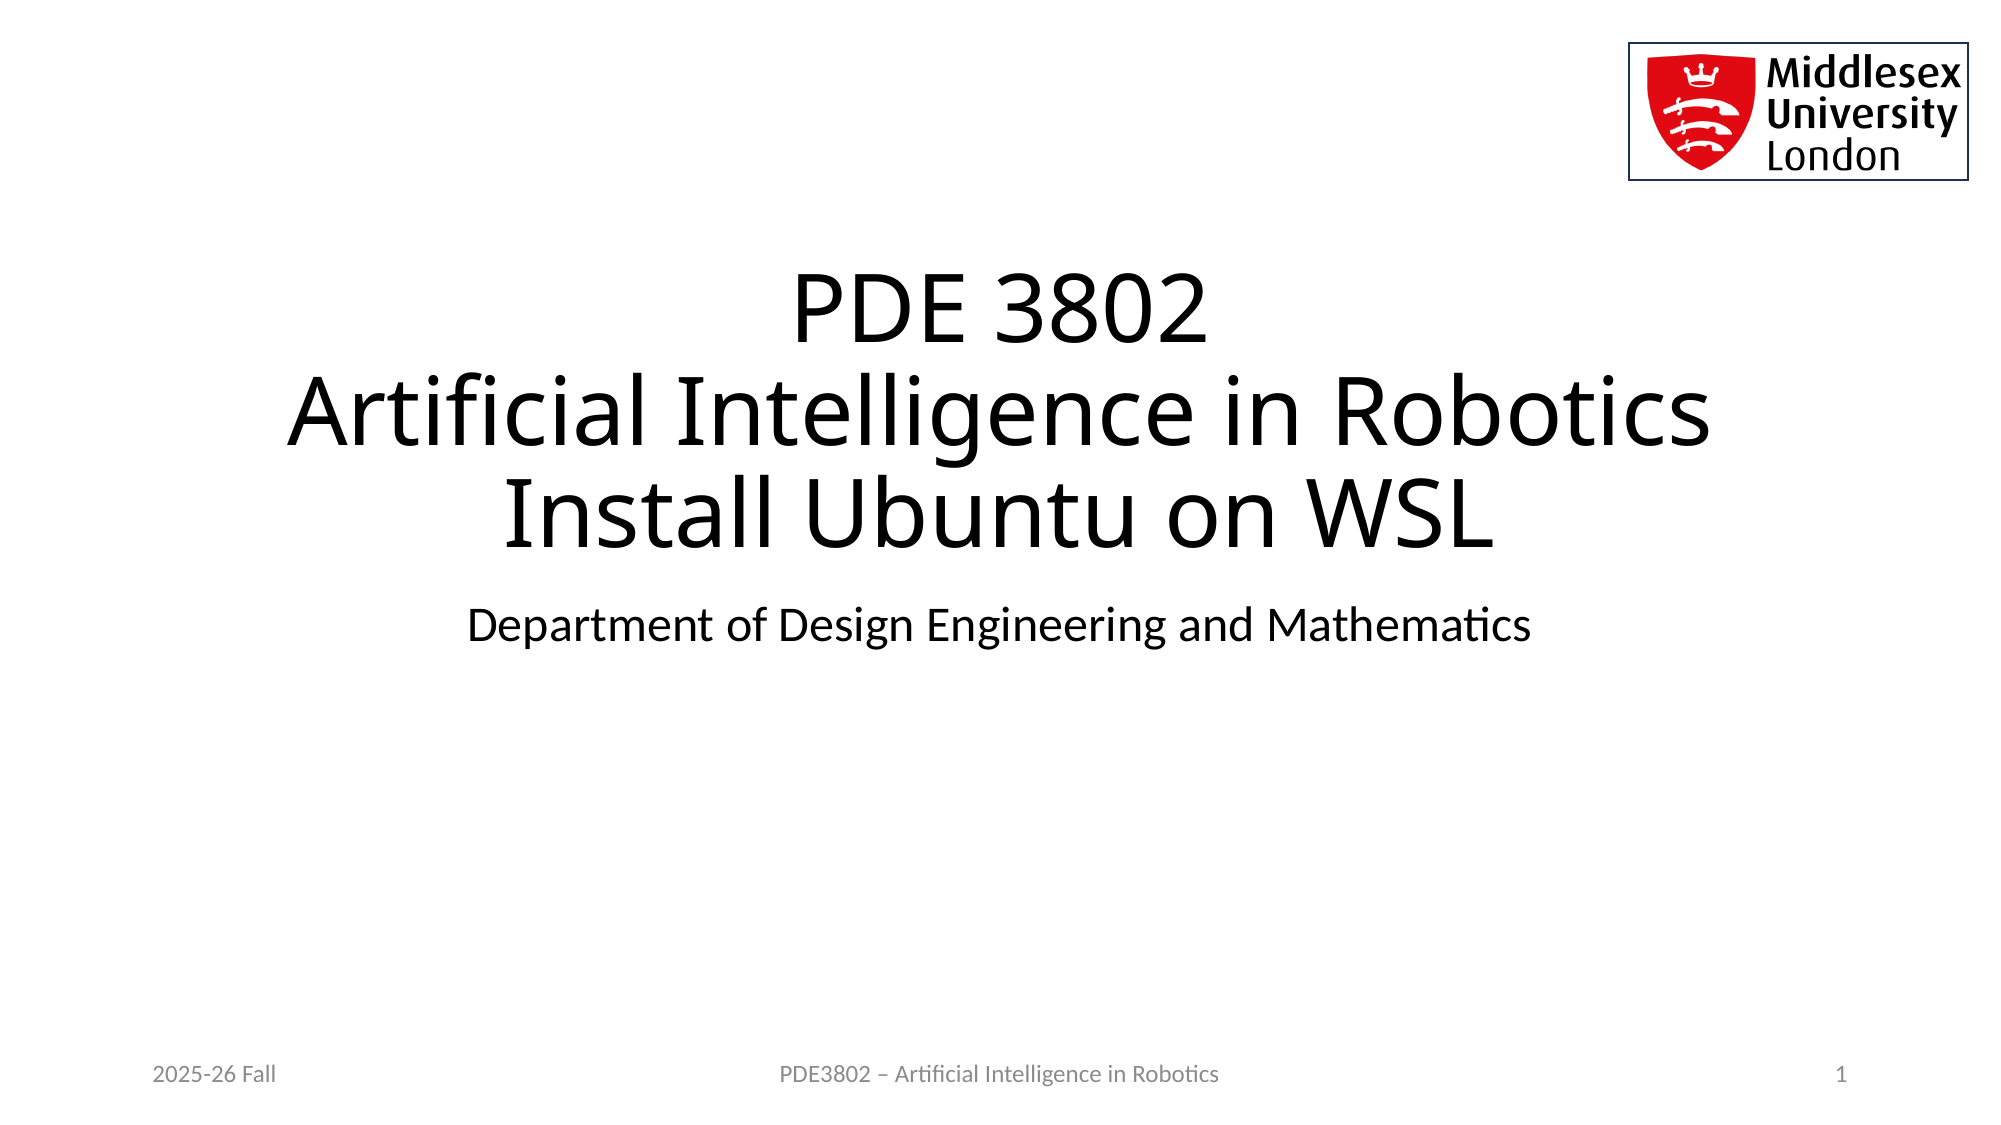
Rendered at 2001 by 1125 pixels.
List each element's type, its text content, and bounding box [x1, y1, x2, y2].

slide_number 2025-26 Fall [137, 1042, 588, 1103]
title PDE 3802 Artificial Intelligence in Robotics Install Ubuntu on WSL [249, 184, 1750, 576]
picture [1630, 44, 1967, 179]
subtitle Department of Design Engineering and Mathematics [249, 590, 1750, 863]
slide_number 1 [1412, 1042, 1863, 1103]
footer PDE3802 – Artificial Intelligence in Robotics [662, 1042, 1338, 1103]
